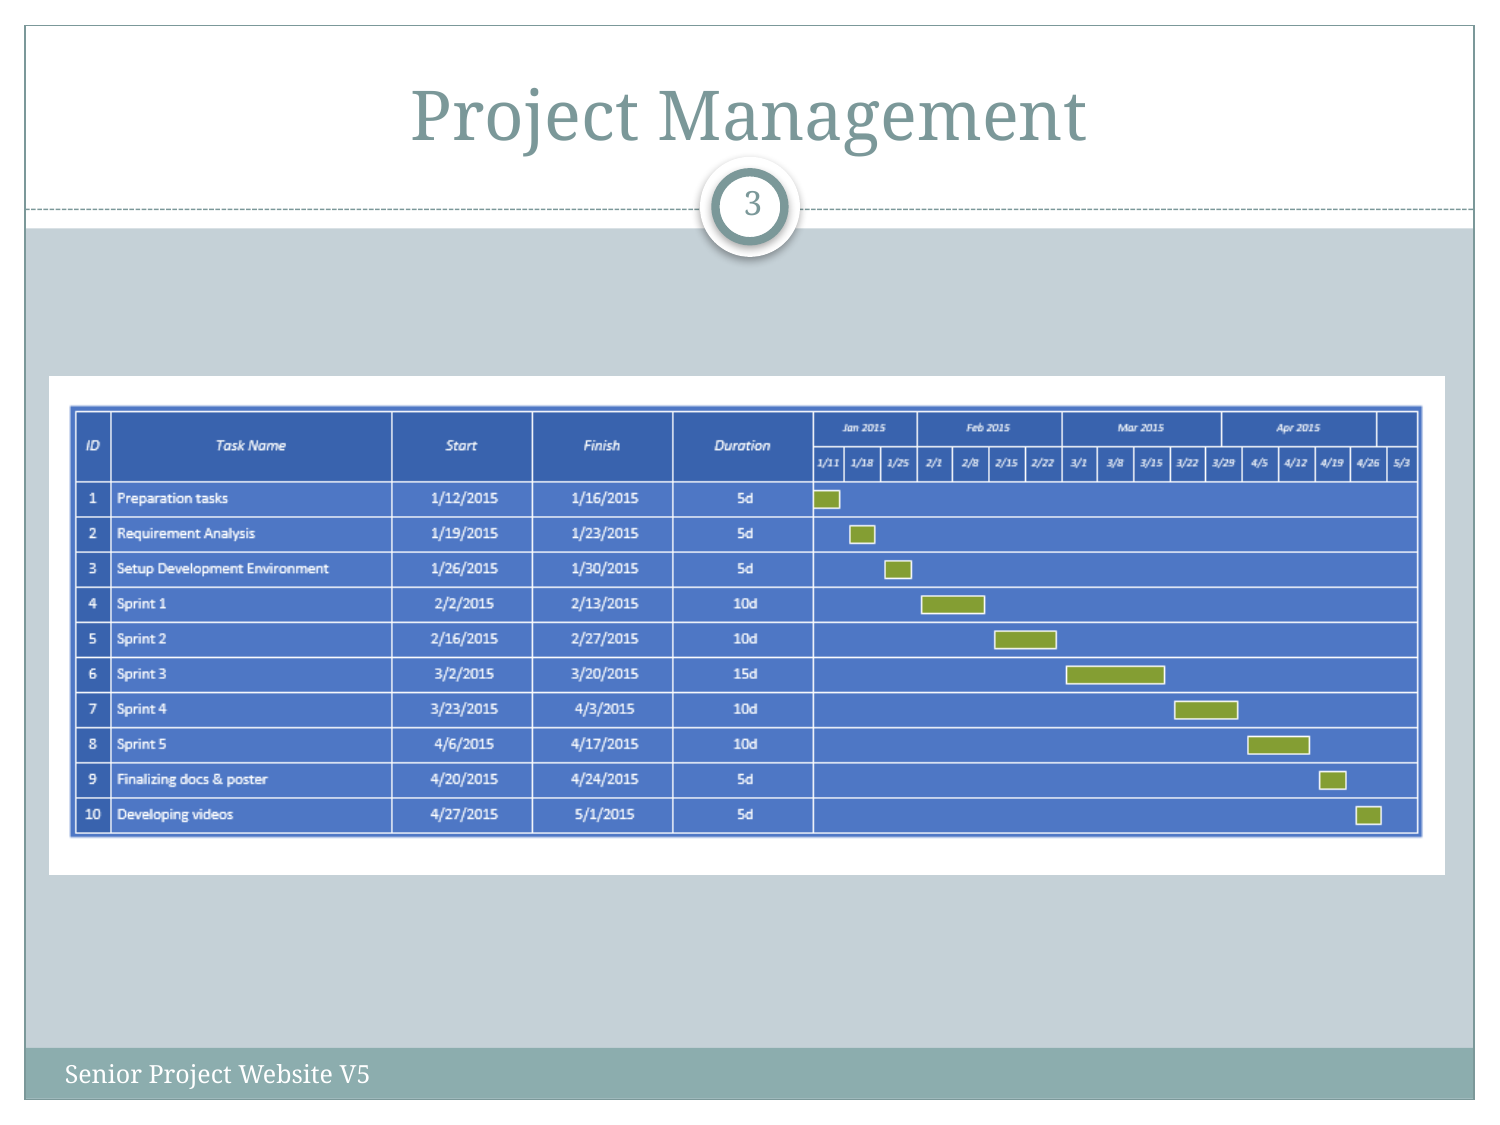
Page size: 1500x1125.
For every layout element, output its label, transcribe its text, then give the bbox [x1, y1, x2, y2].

title Project Management [49, 37, 1450, 162]
footer Senior Project Website V5 [50, 1051, 638, 1112]
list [49, 375, 1445, 875]
slide_number 3 [715, 168, 791, 241]
